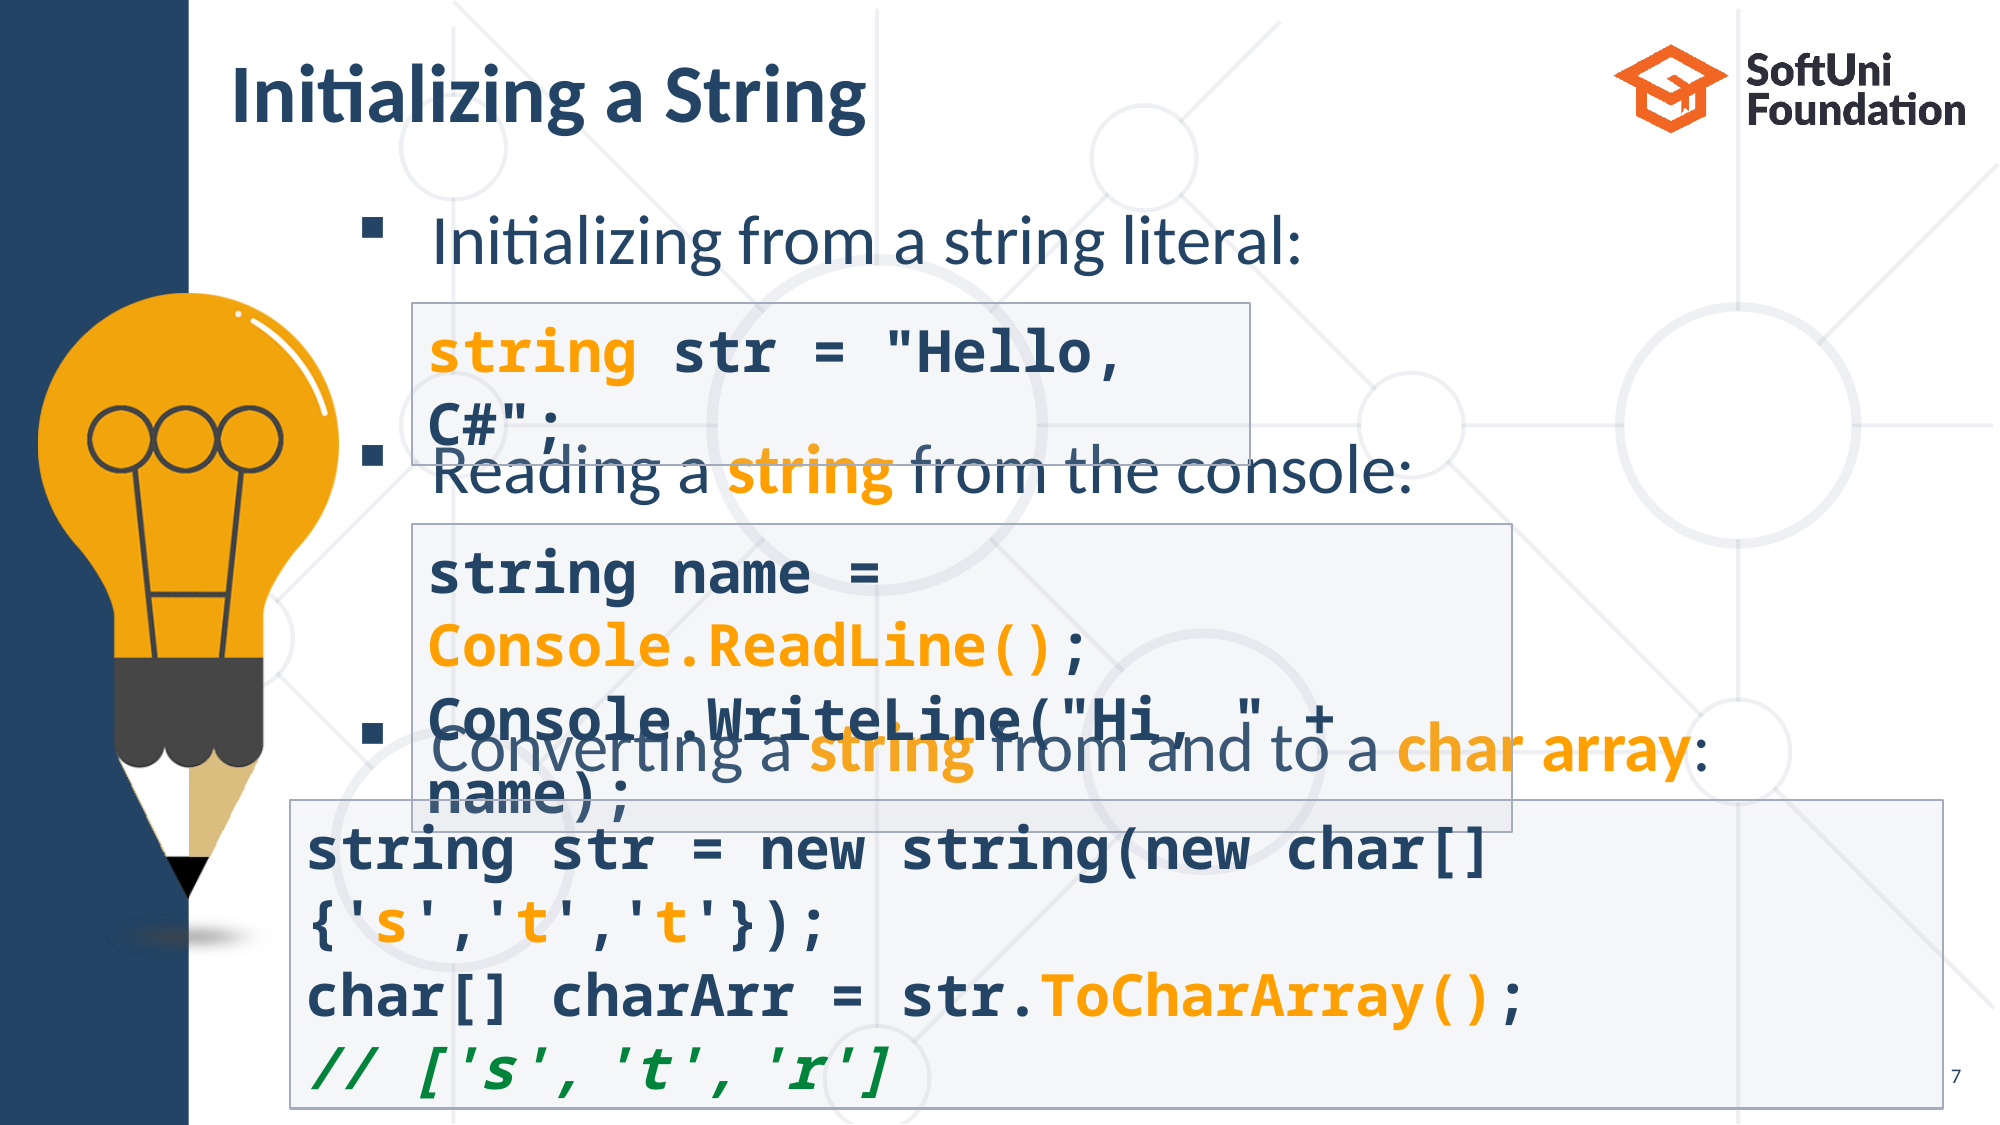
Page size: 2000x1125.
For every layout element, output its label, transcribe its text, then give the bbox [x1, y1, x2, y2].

picture [1613, 44, 1965, 133]
title Initializing a String [212, 16, 1591, 162]
list Initializing from a string literal: Reading a string from the console: Converting a string from and to a char array: [338, 183, 1968, 1049]
text_box string name = Console.ReadLine(); Console.WriteLine("Hi, " + name); [412, 523, 1513, 799]
slide_number 7 [1896, 1049, 1968, 1101]
text_box string str = new string(new char[] {'s','t','t'}); char[] charArr = str.ToCharArray(); // ['s', 't', 'r'] [290, 799, 1944, 1109]
picture [38, 293, 338, 961]
text_box string str = "Hello, C#"; [412, 303, 1250, 465]
